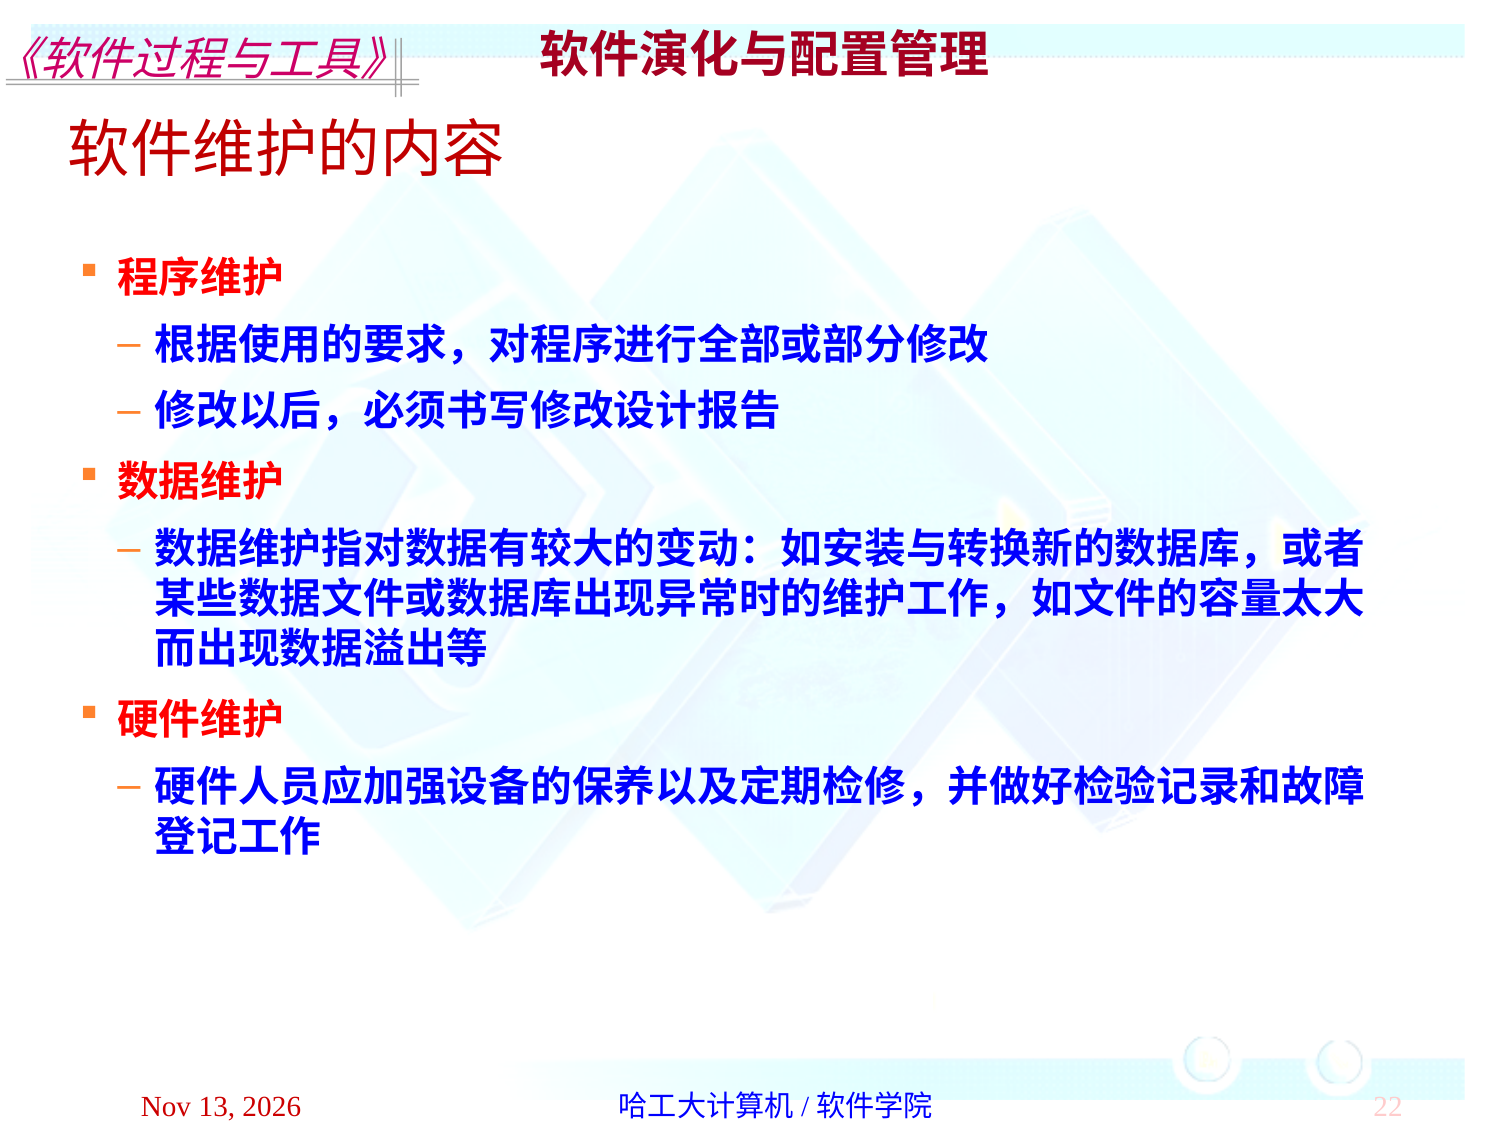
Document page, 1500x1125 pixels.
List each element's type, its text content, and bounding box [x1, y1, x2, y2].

text_box 程序维护 根据使用的要求，对程序进行全部或部分修改 修改以后，必须书写修改设计报告 数据维护 数据维护指对数据有较大的变动：如安装与转换新的数据库，或者某些数据文件或数据库出现异常时的维护工作，如文件的容量太大而出现数据溢出等 硬件维护 硬件人员应加强设备的保养以及定期检修，并做好检验记录和故障登记工作 [64, 243, 1412, 1083]
text_box 软件演化与配置管理 [389, 15, 1140, 90]
text_box 软件维护的内容 [53, 101, 1447, 209]
